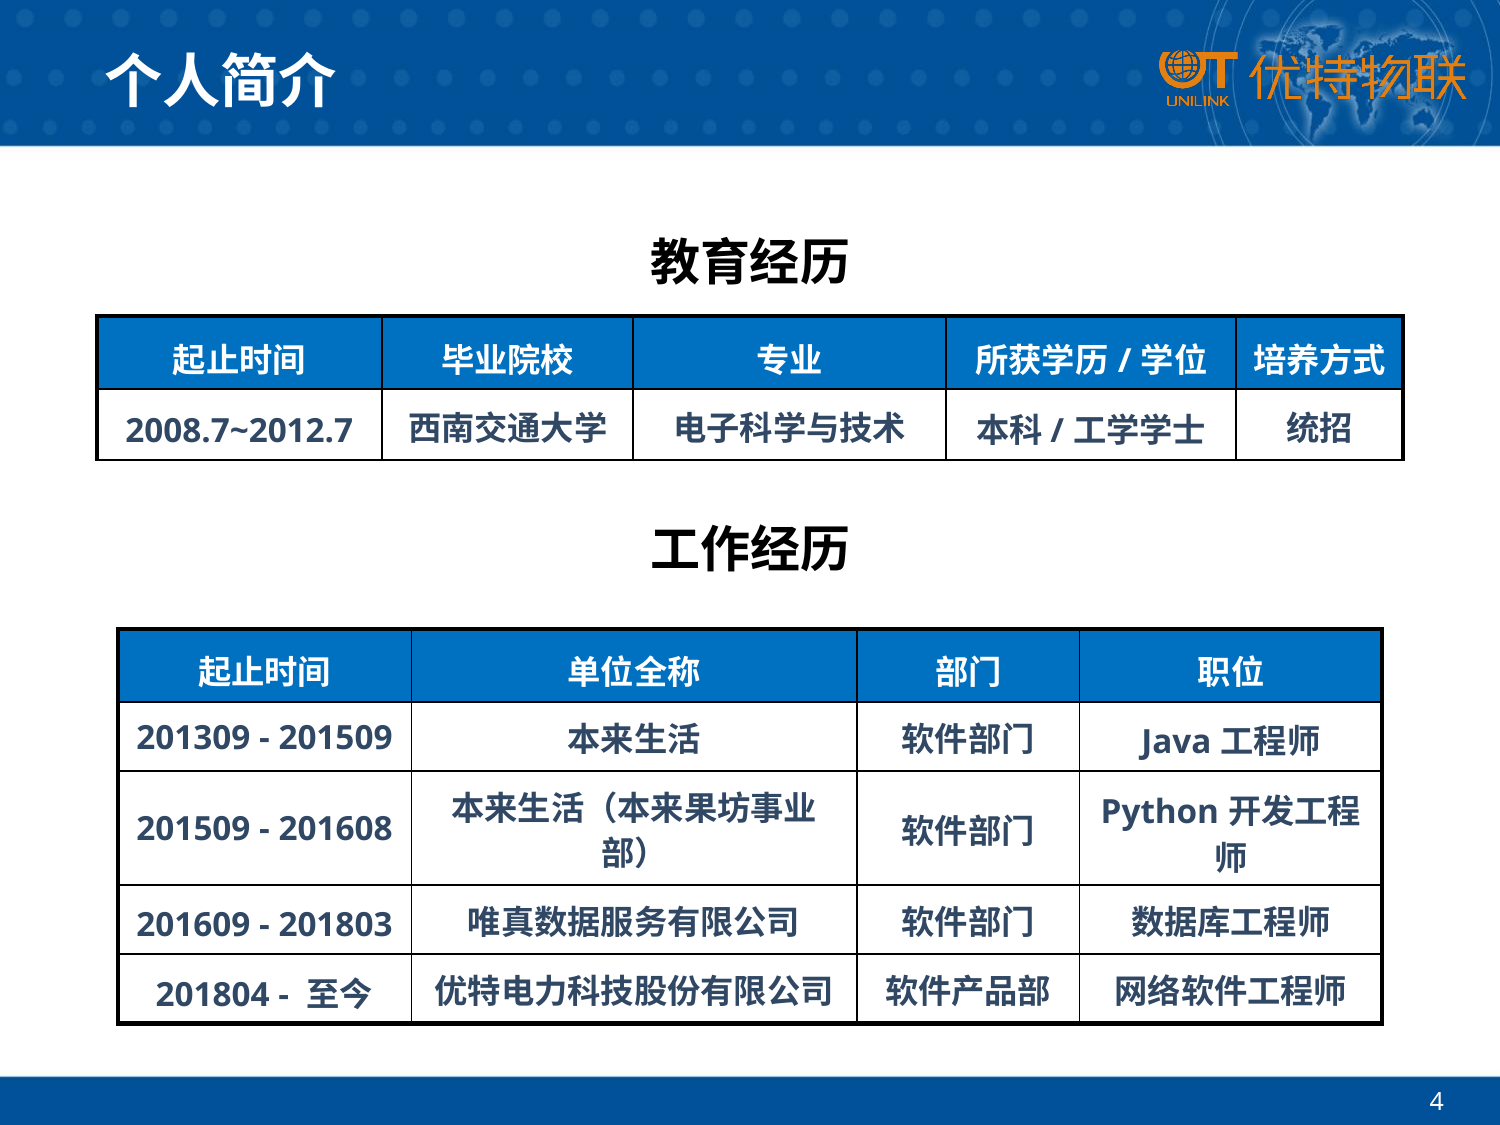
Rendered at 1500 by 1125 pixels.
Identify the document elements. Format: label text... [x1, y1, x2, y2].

table_cell 软件产品部 [858, 955, 1079, 1021]
table_header 职位 [1080, 631, 1380, 701]
table_cell 网络软件工程师 [1080, 955, 1380, 1021]
table_cell 本科/工学学士 [947, 390, 1235, 459]
table_cell 201609 - 201803 [120, 886, 411, 953]
table_cell 唯真数据服务有限公司 [412, 886, 856, 953]
table_header 专业 [634, 318, 945, 388]
table_header 起止时间 [99, 318, 381, 388]
text_box 工作经历 [635, 498, 865, 586]
table_cell 软件部门 [858, 772, 1079, 884]
table_cell 本来生活（本来果坊事业部） [412, 772, 856, 884]
table_cell 优特电力科技股份有限公司 [412, 955, 856, 1021]
table_header 所获学历/学位 [947, 318, 1235, 388]
title 个人简介 [89, 32, 1053, 126]
table_header 单位全称 [412, 631, 856, 701]
table_cell 统招 [1237, 390, 1401, 459]
table_cell 201804 - 至今 [120, 955, 411, 1021]
table_header 起止时间 [120, 631, 411, 701]
table_cell 数据库工程师 [1080, 886, 1380, 953]
table_cell 201509 - 201608 [120, 772, 411, 884]
table_cell 201309 - 201509 [120, 703, 411, 770]
picture [0, 0, 1500, 1125]
table_cell 软件部门 [858, 703, 1079, 770]
table_cell 2008.7~2012.7 [99, 390, 381, 459]
table_cell 软件部门 [858, 886, 1079, 953]
slide_number 4 [1068, 1077, 1460, 1122]
table_cell 电子科学与技术 [634, 390, 945, 459]
table_cell 西南交通大学 [383, 390, 632, 459]
table_header 部门 [858, 631, 1079, 701]
table_header 培养方式 [1237, 318, 1401, 388]
table_header 毕业院校 [383, 318, 632, 388]
table_cell Java工程师 [1080, 703, 1380, 770]
table_cell 本来生活 [412, 703, 856, 770]
text_box 教育经历 [87, 210, 1413, 280]
table_cell Python开发工程师 [1080, 772, 1380, 884]
